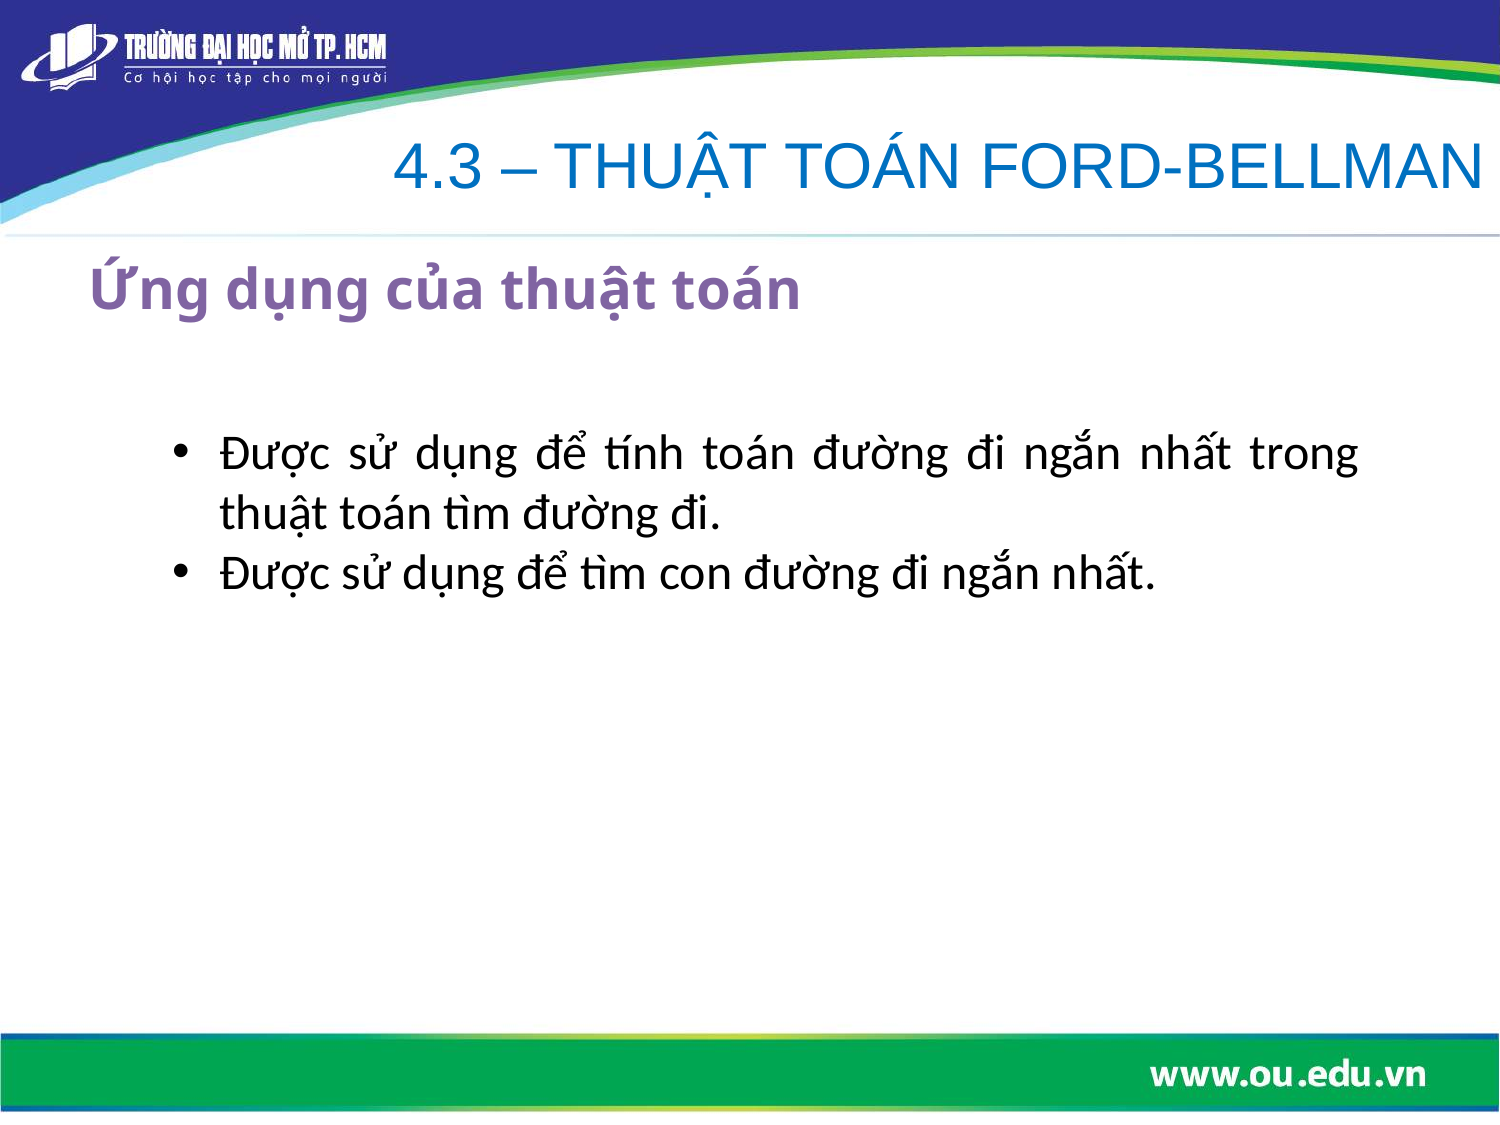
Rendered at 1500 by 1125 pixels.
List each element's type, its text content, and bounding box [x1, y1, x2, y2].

text_box Được sử dụng để tính toán đường đi ngắn nhất trong thuật toán tìm đường đi. Được sử dụng để tìm con đường đi ngắn nhất. [157, 412, 1375, 608]
title Ứng dụng của thuật toán [74, 237, 1467, 338]
text_box 4.3 – THUẬT TOÁN FORD-BELLMAN [212, 87, 1500, 238]
picture [0, 0, 1500, 1125]
